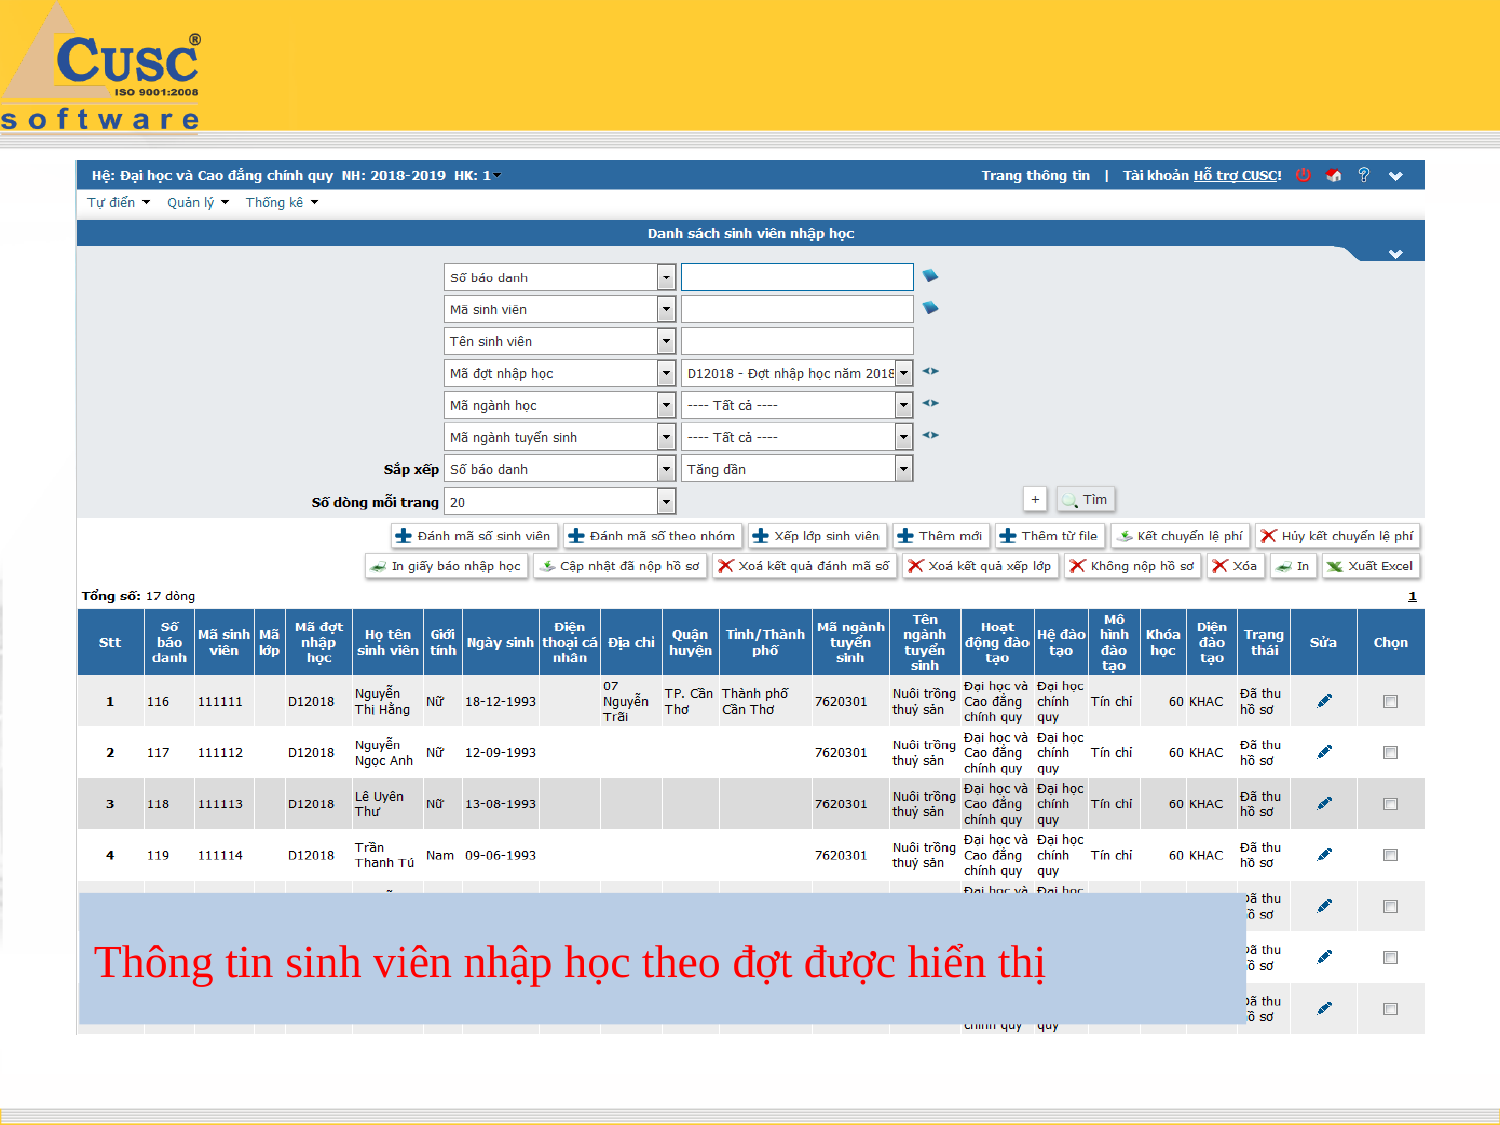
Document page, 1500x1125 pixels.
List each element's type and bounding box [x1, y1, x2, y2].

picture [0, 0, 1500, 1125]
list [74, 160, 1426, 1036]
